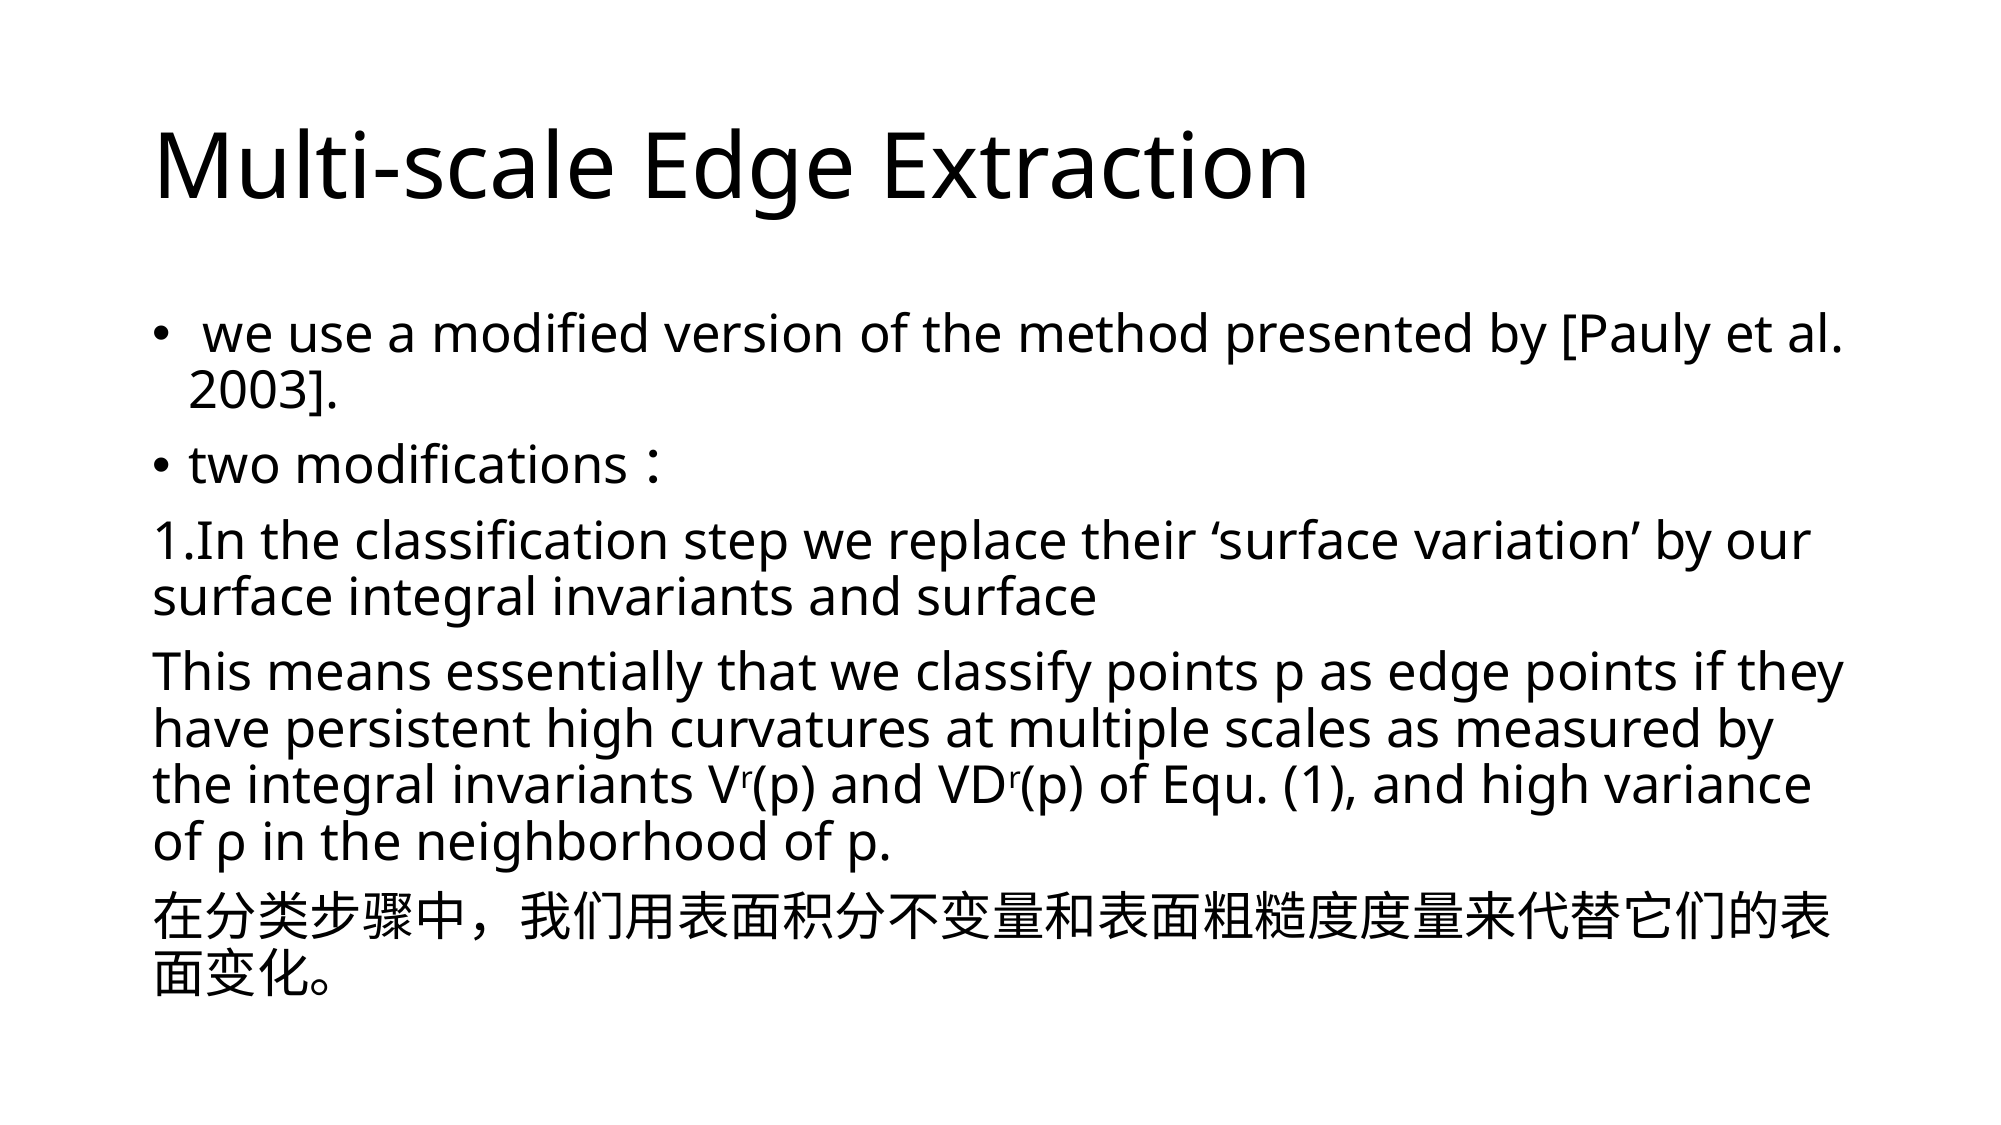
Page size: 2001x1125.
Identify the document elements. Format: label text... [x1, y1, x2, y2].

title Multi-scale Edge Extraction [137, 59, 1863, 278]
list we use a modified version of the method presented by [Pauly et al. 2003]. two modifications： 1.In the classification step we replace their ‘surface variation’ by our surface integral invariants and surface This means essentially that we classify points p as edge points if they have persistent high curvatures at multiple scales as measured by the integral invariants Vr(p) and VDr(p) of Equ. (1), and high variance of ρ in the neighborhood of p. 在分类步骤中，我们用表面积分不变量和表面粗糙度度量来代替它们的表面变化。 [137, 299, 1863, 1014]
